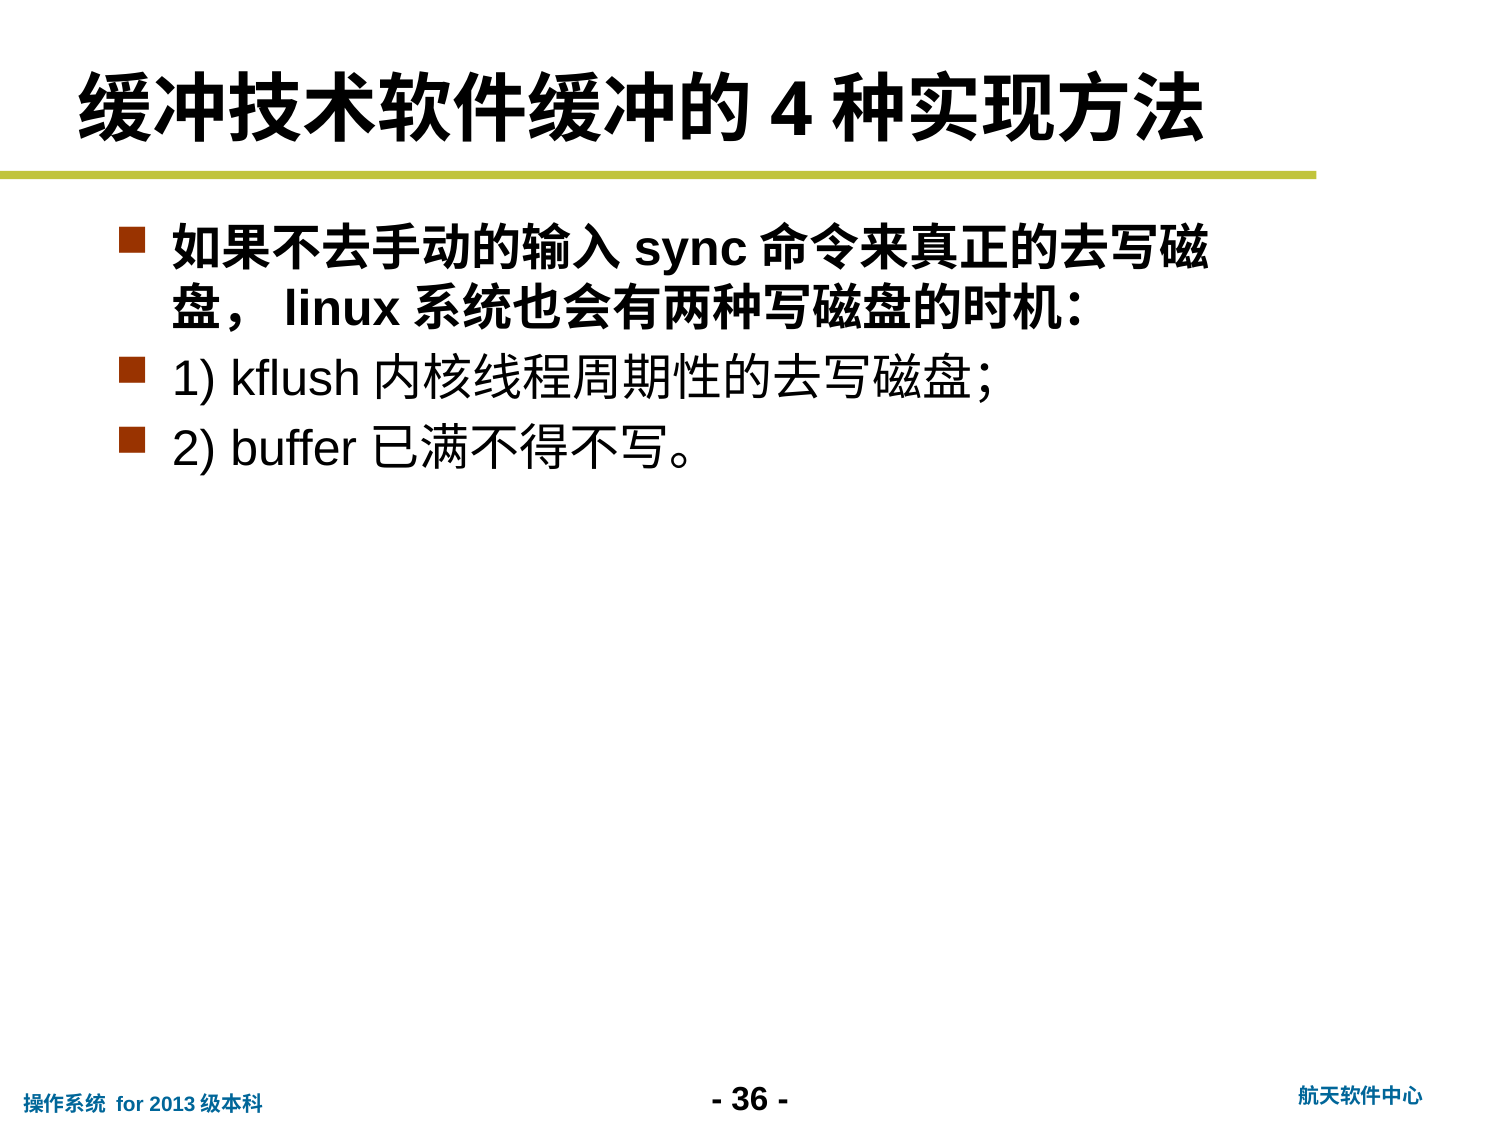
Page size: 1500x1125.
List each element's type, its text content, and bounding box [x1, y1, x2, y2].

list 如果不去手动的输入sync命令来真正的去写磁盘，linux系统也会有两种写磁盘的时机： 1) kflush内核线程周期性的去写磁盘； 2) buffer已满不得不写。 [100, 208, 1400, 951]
title 缓冲技术软件缓冲的4种实现方法 [62, 50, 1350, 161]
